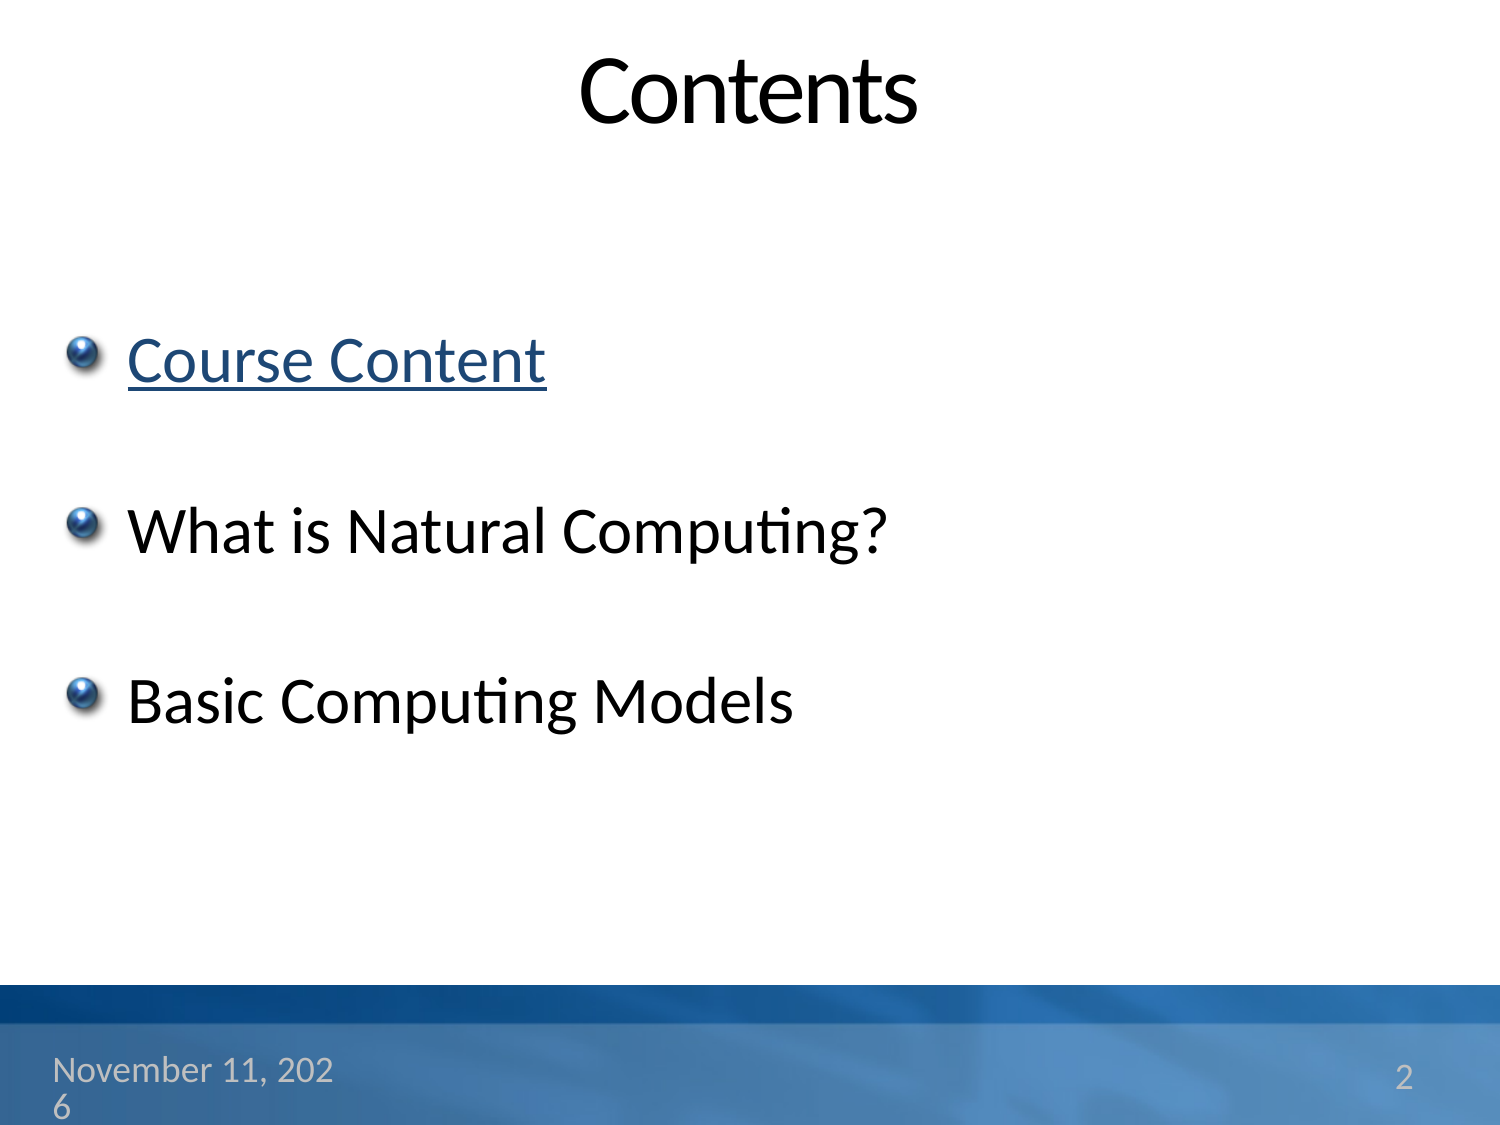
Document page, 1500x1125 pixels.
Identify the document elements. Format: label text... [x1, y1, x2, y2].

list Course Content What is Natural Computing? Basic Computing Models [62, 231, 1438, 838]
picture [62, 504, 110, 551]
picture [62, 333, 110, 381]
picture [0, 985, 1500, 1125]
title Contents [62, 37, 1438, 147]
picture [62, 674, 110, 722]
